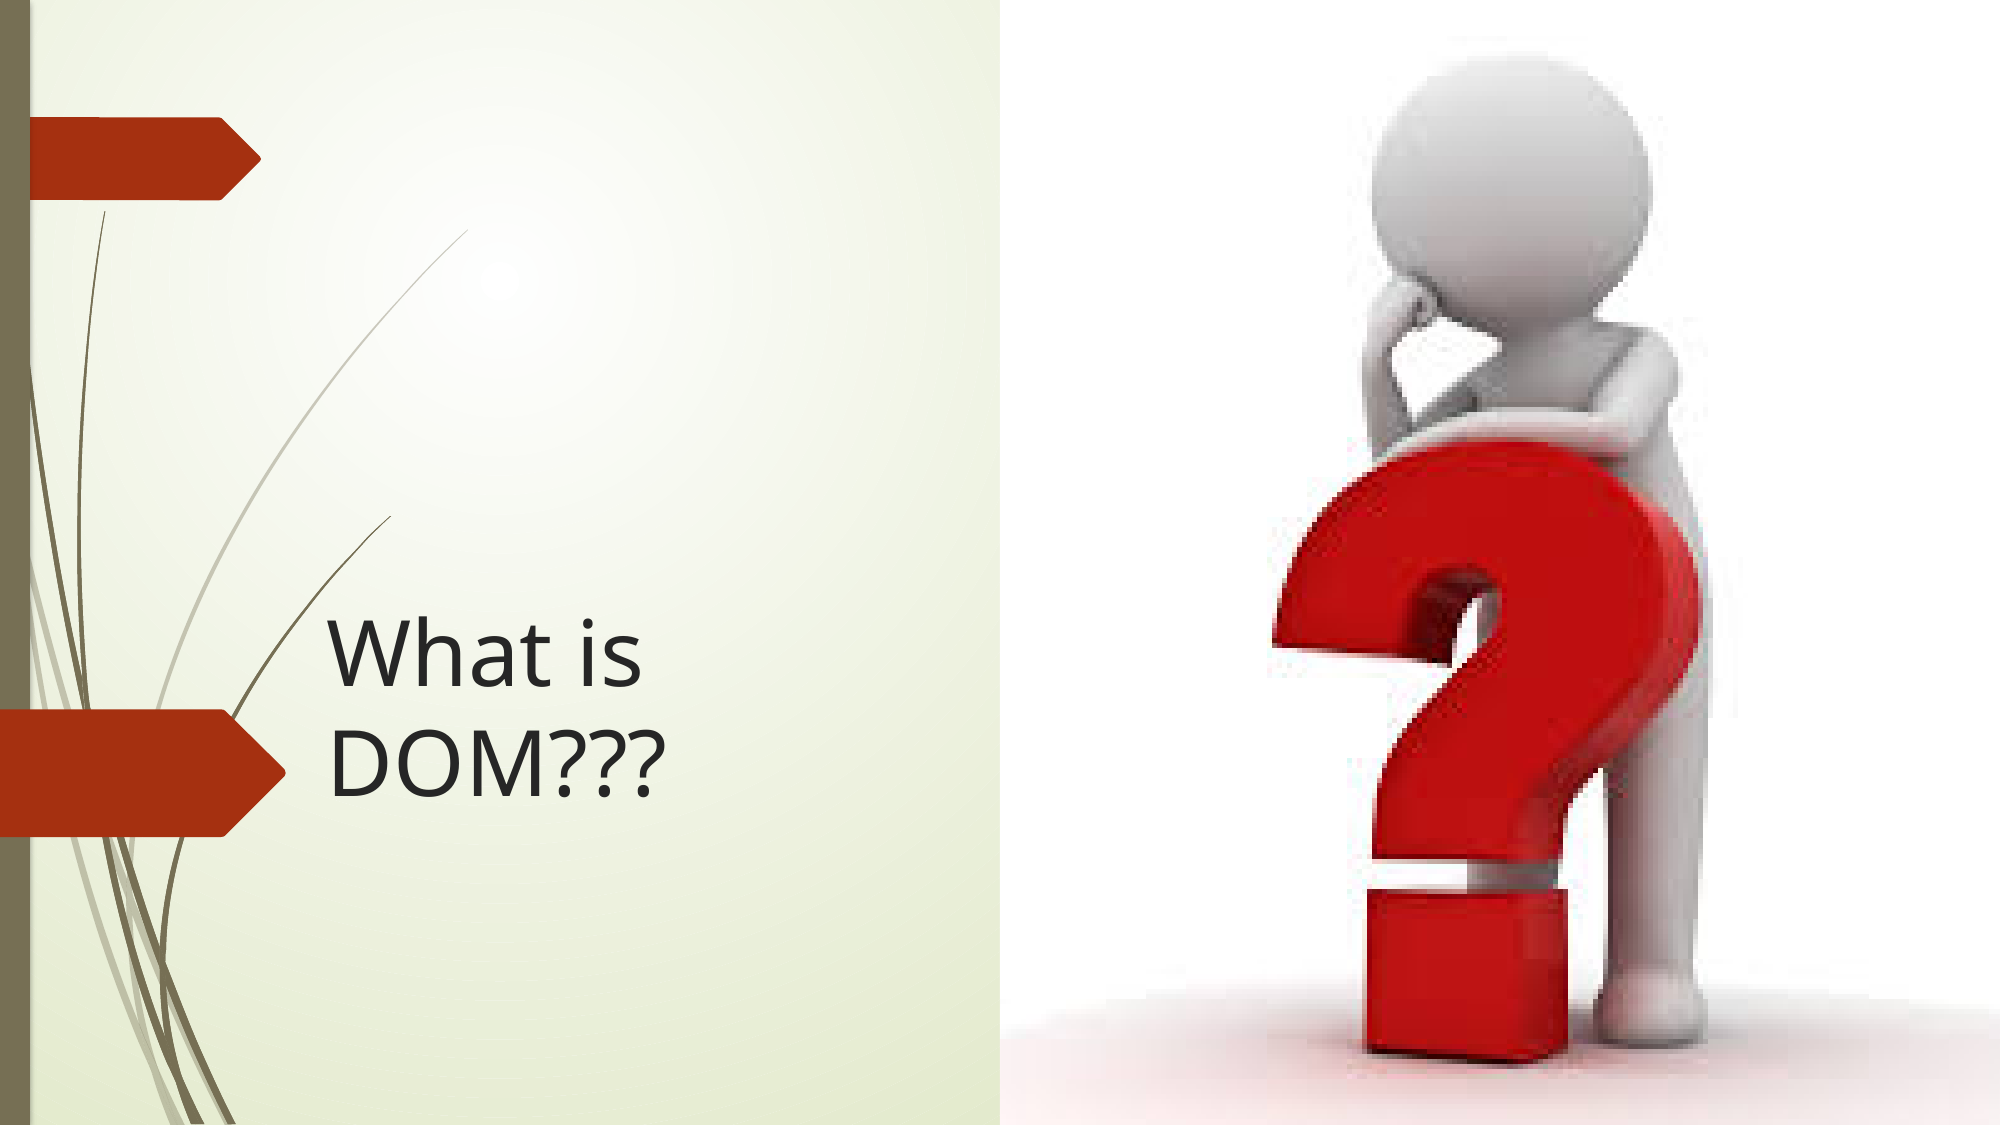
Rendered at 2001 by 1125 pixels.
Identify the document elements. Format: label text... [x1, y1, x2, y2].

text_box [395, 37, 468, 1125]
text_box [4, 0, 392, 1125]
title What is DOM??? [472, 138, 921, 823]
picture [999, 0, 2000, 1125]
